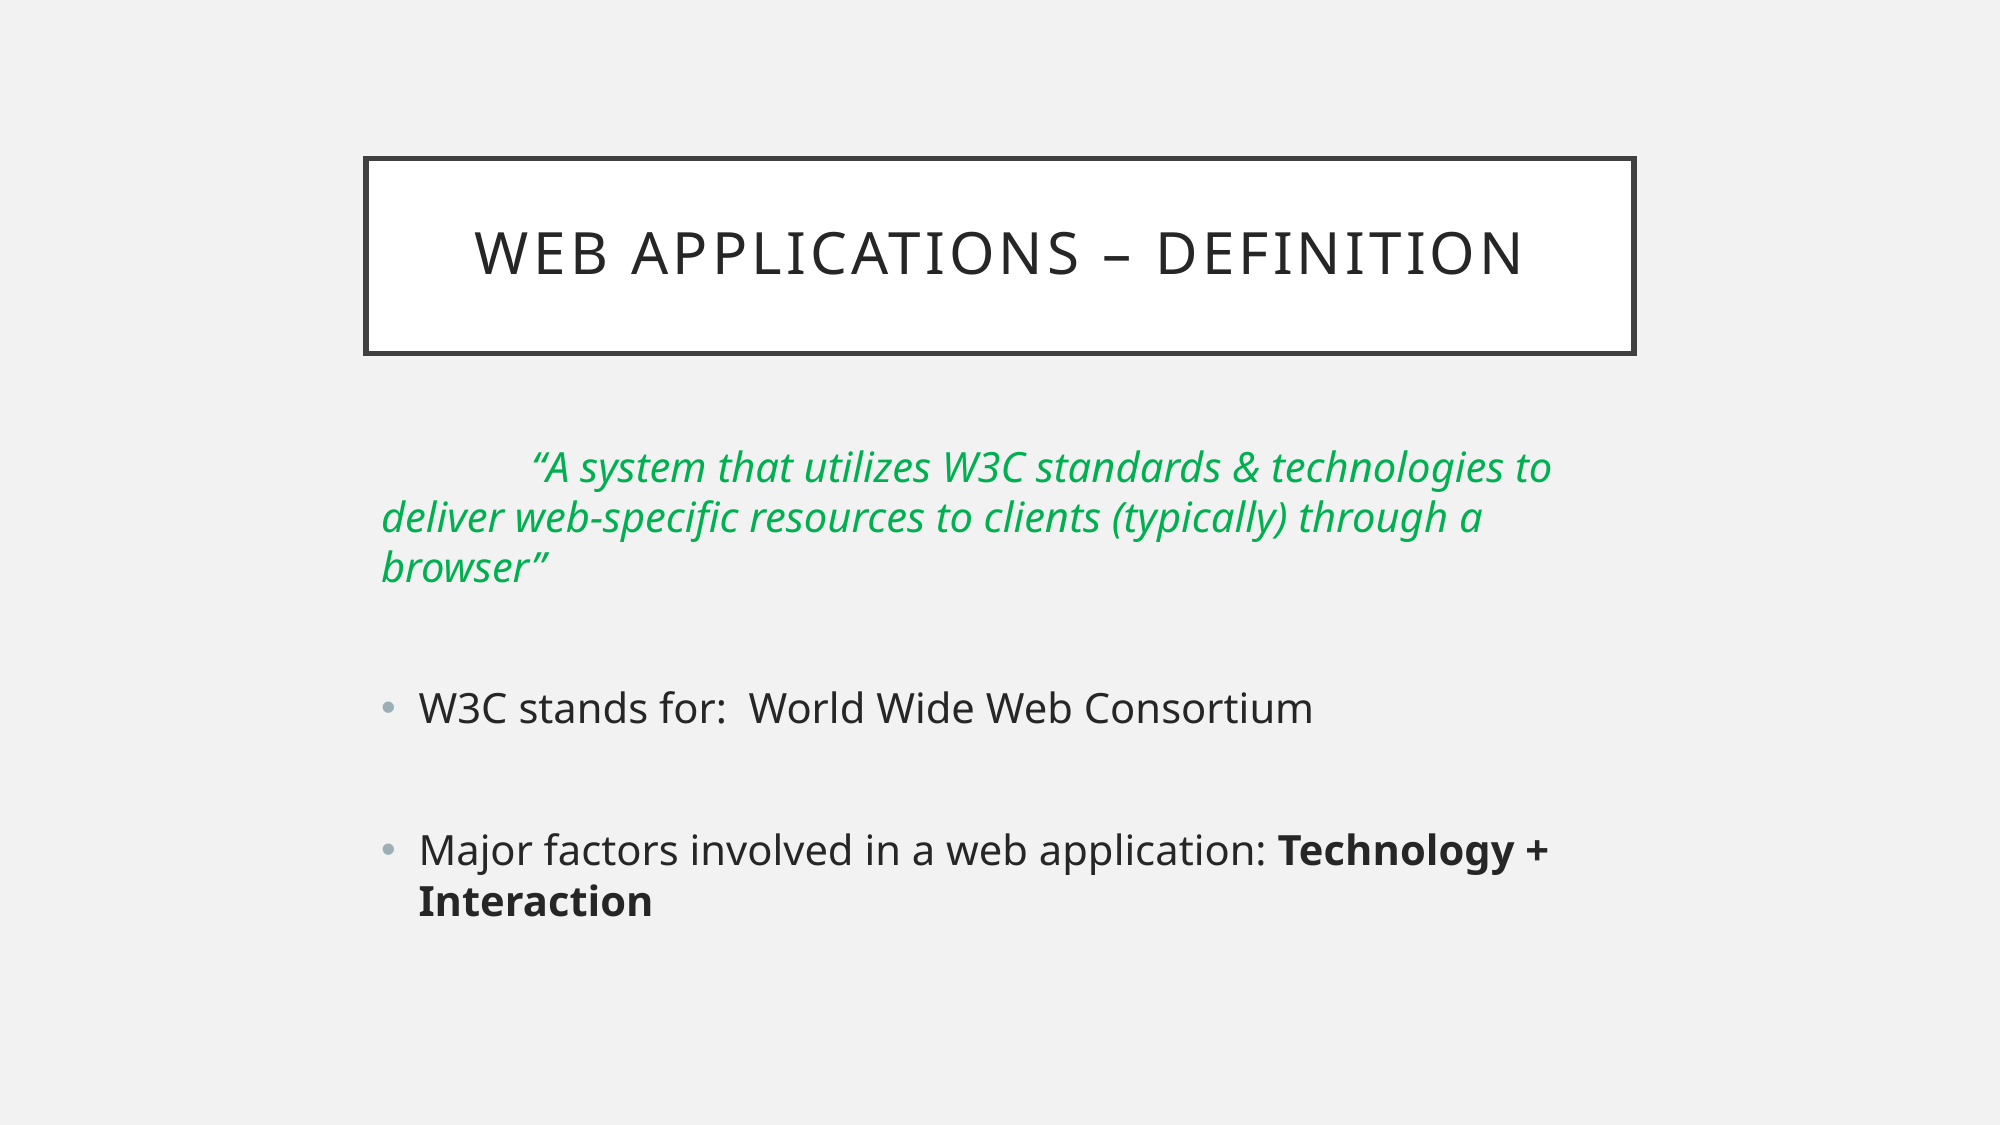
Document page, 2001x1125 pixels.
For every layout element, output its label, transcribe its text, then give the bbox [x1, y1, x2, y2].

list “A system that utilizes W3C standards & technologies to deliver web-specific resources to clients (typically) through a browser” W3C stands for: World Wide Web Consortium Major factors involved in a web application: Technology + Interaction [366, 432, 1634, 942]
title Web Applications – Definition [363, 156, 1637, 356]
